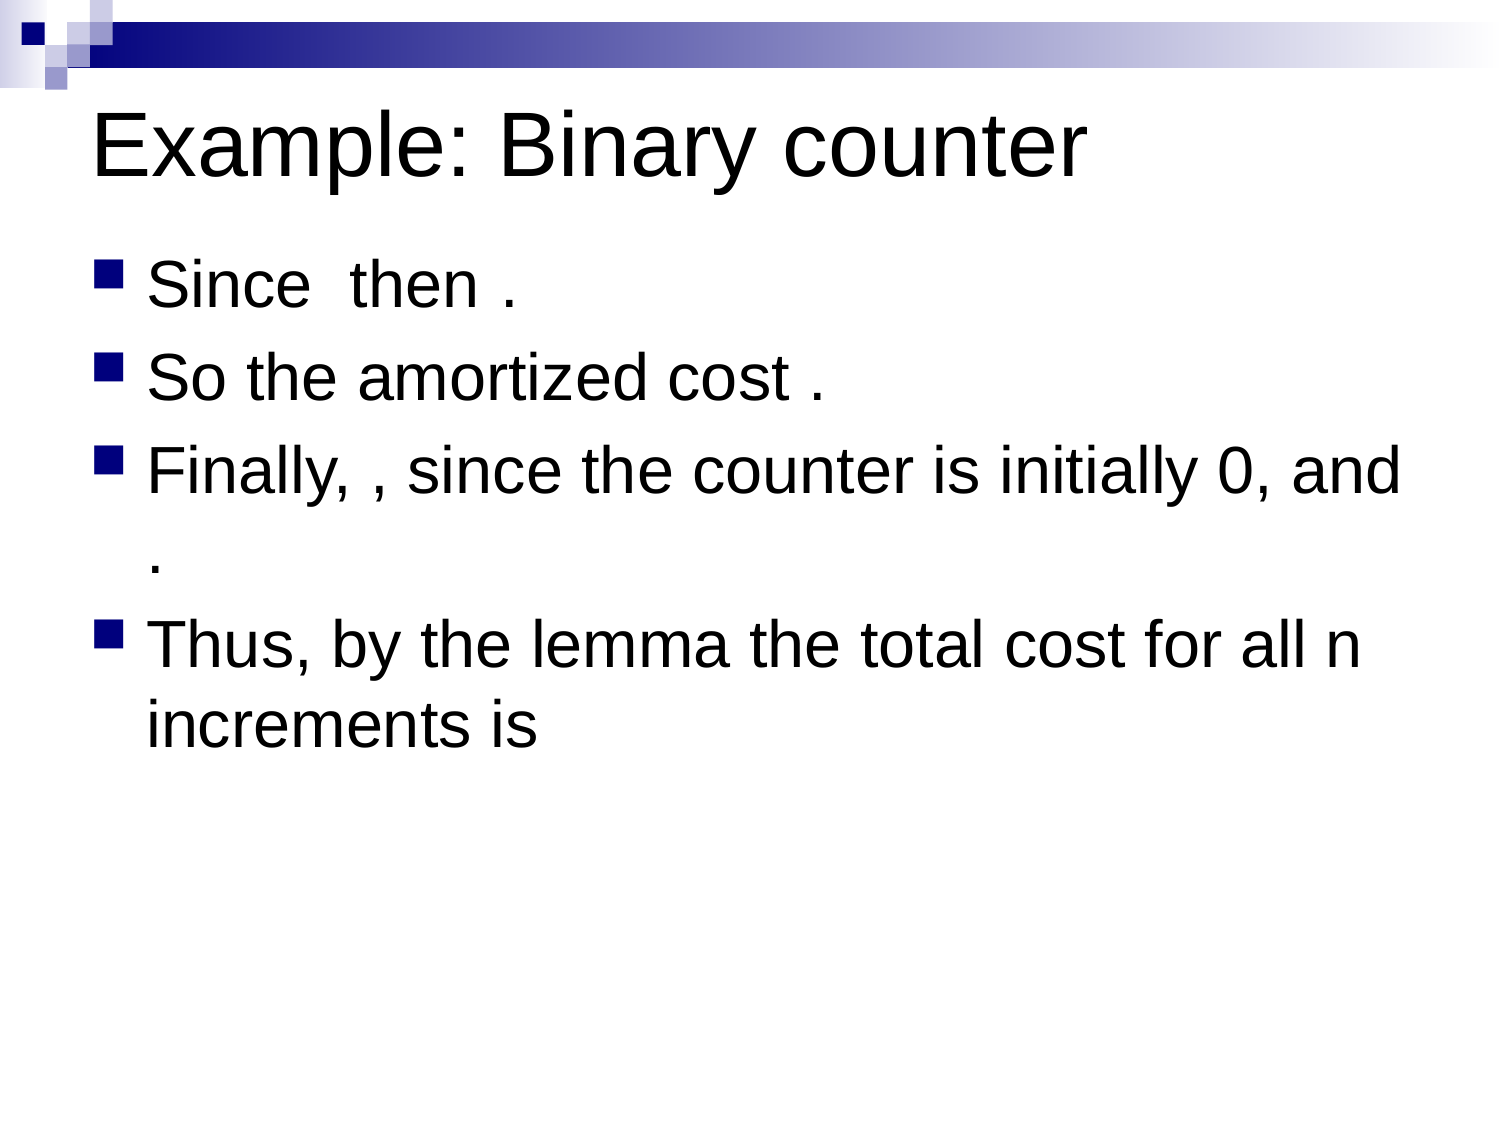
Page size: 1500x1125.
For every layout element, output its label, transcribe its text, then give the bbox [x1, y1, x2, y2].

title Example: Binary counter [75, 75, 1425, 205]
